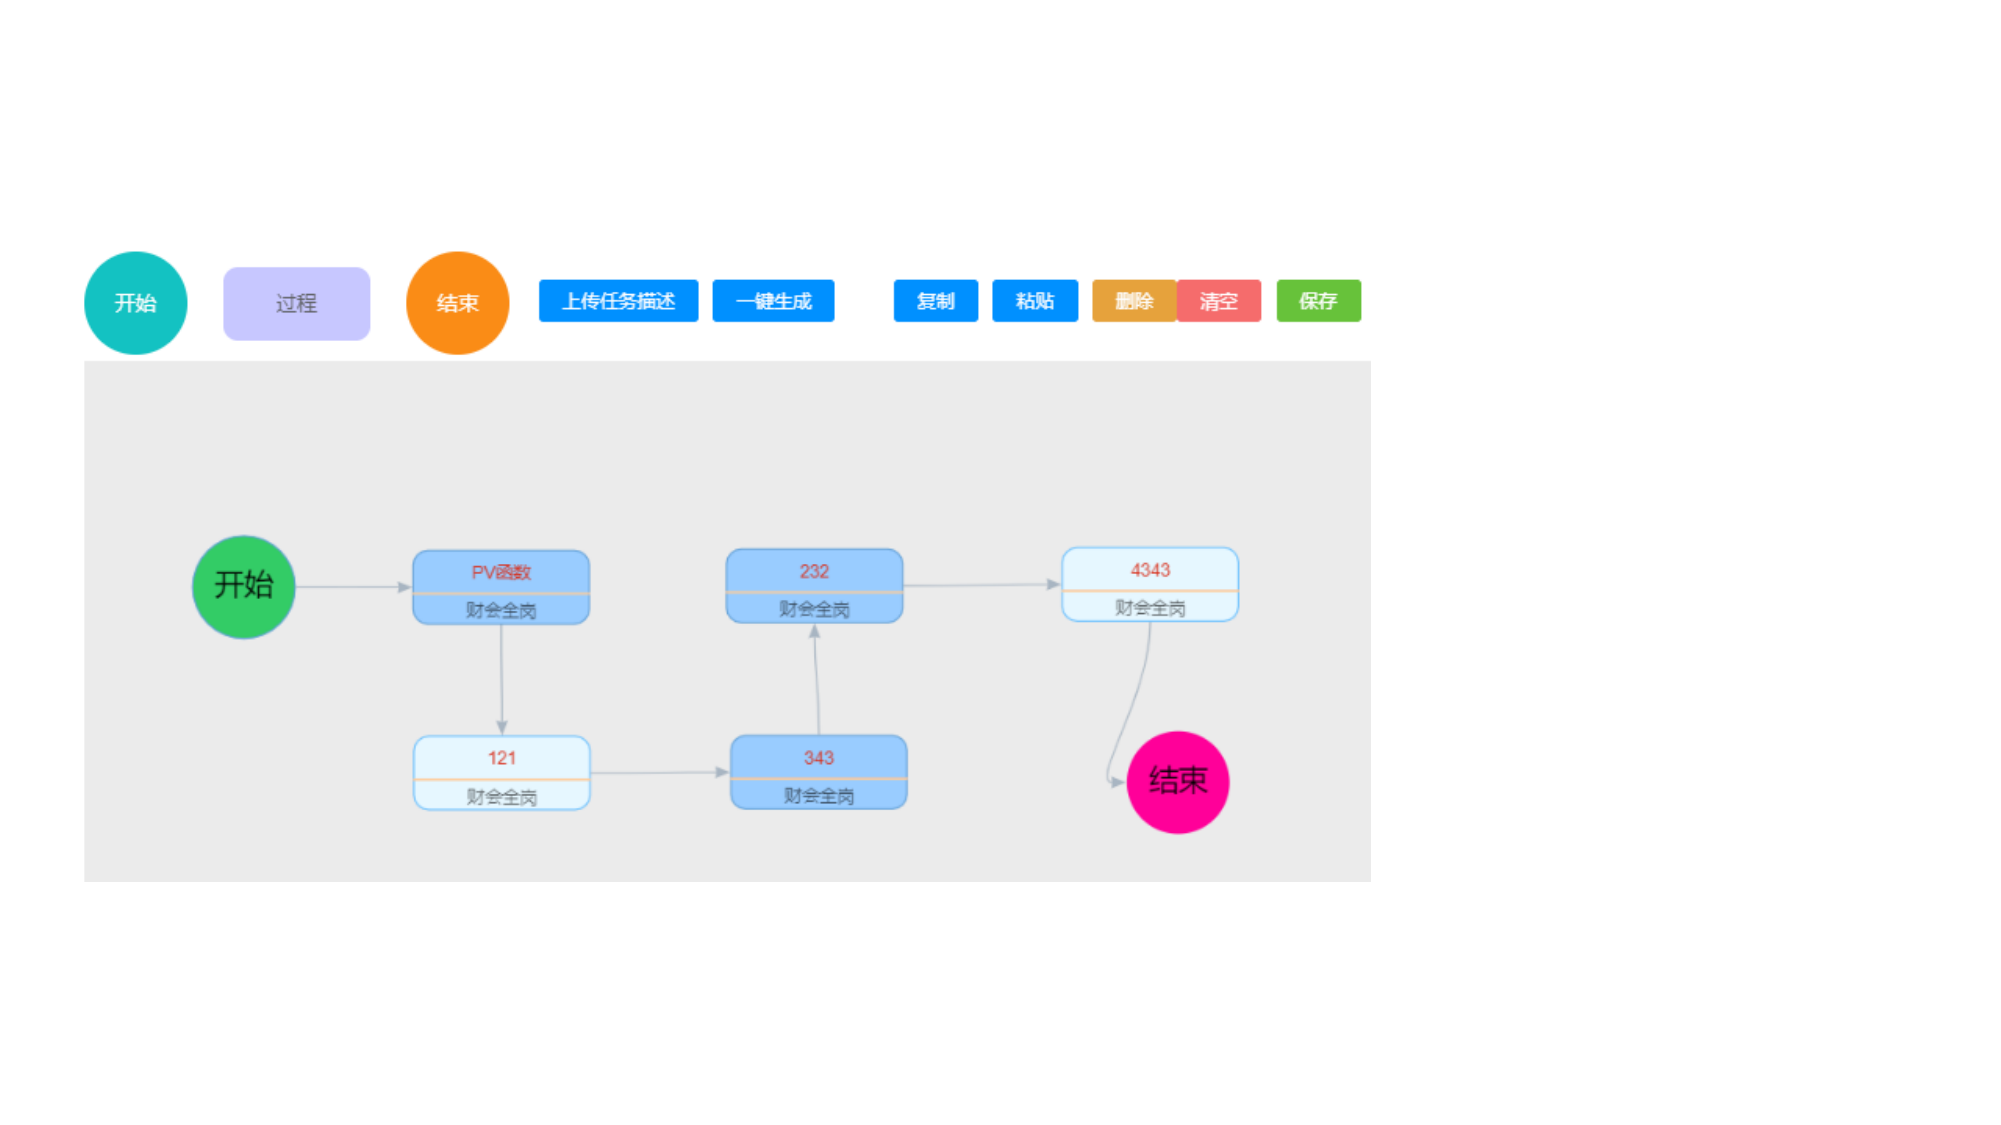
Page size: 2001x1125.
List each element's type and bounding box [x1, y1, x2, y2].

picture [83, 219, 1371, 882]
